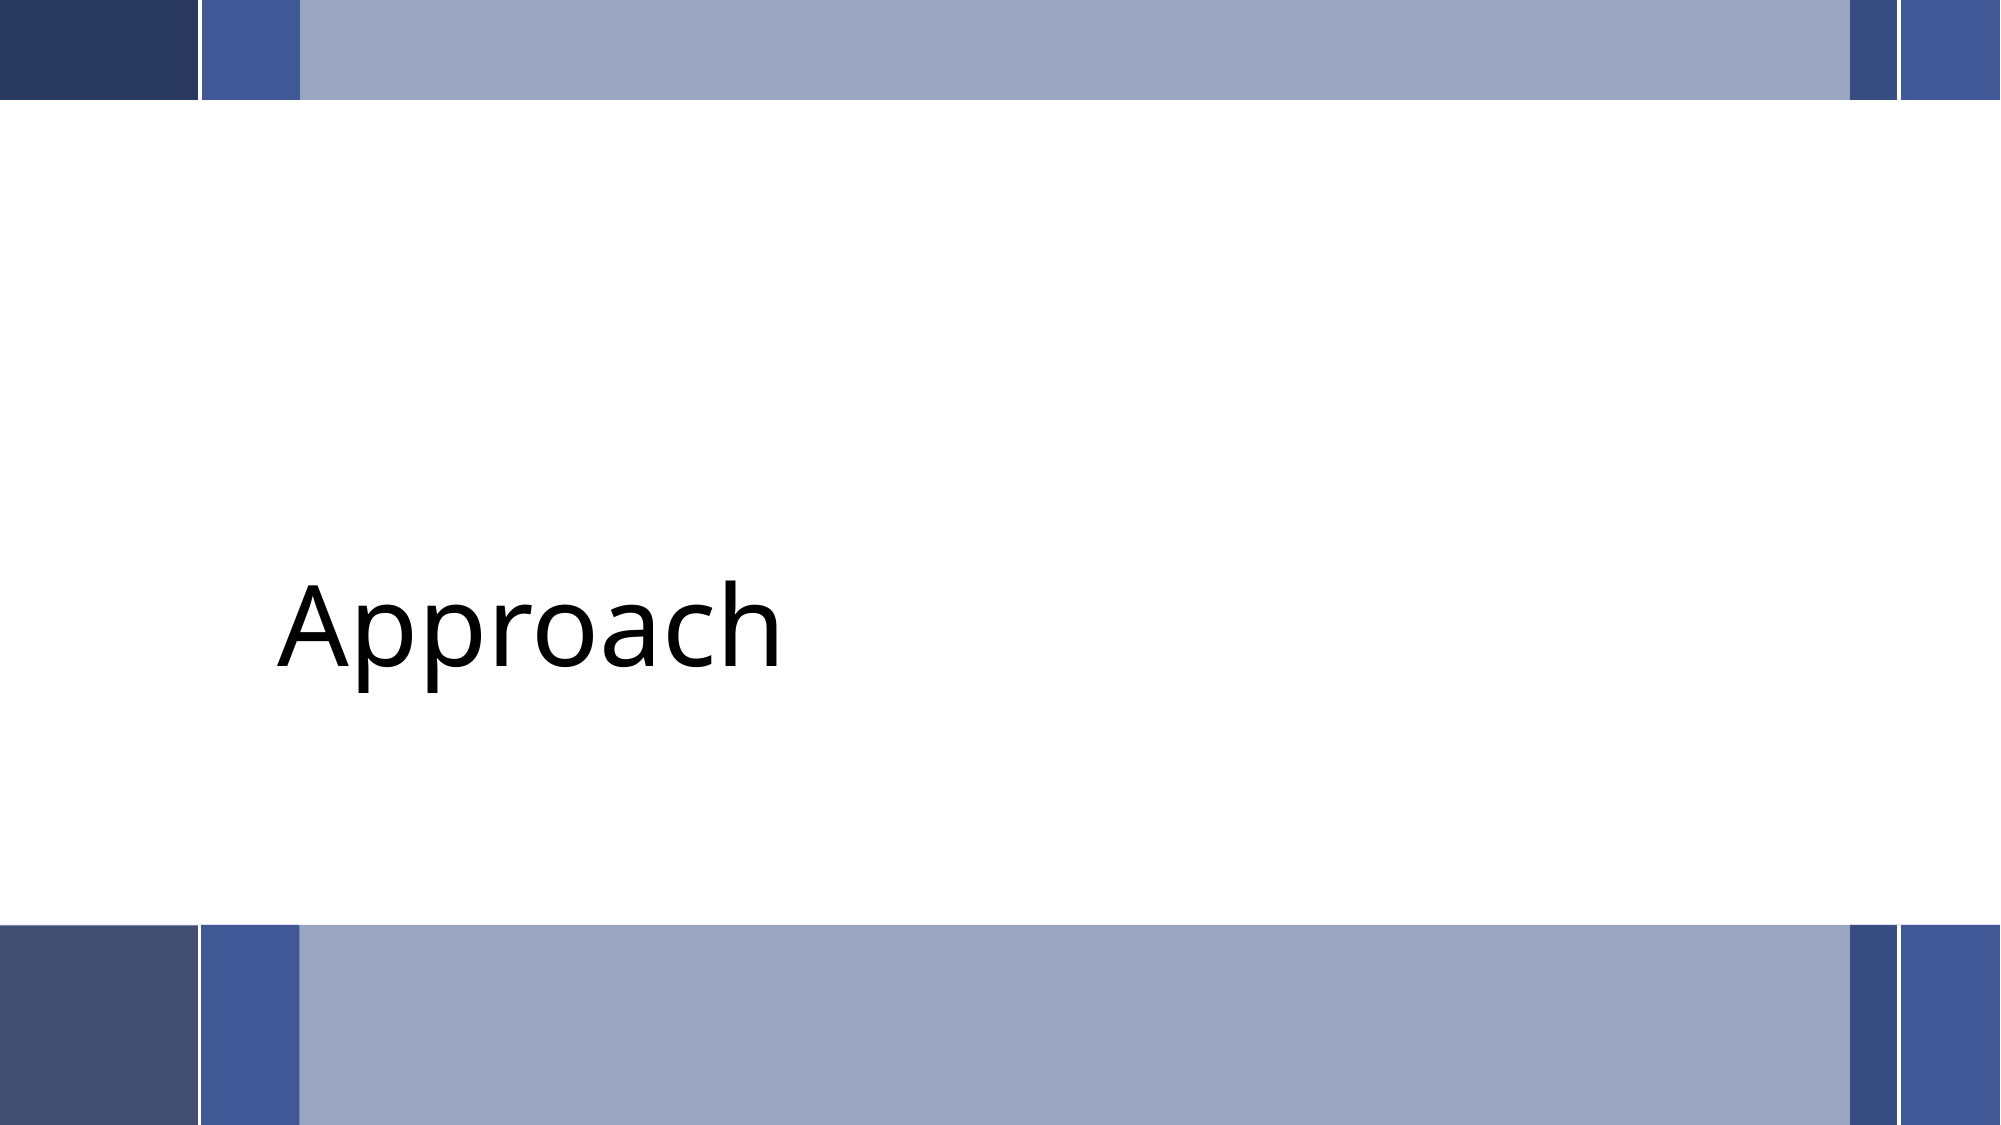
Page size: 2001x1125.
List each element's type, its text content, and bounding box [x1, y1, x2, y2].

title Approach [262, 262, 1622, 698]
